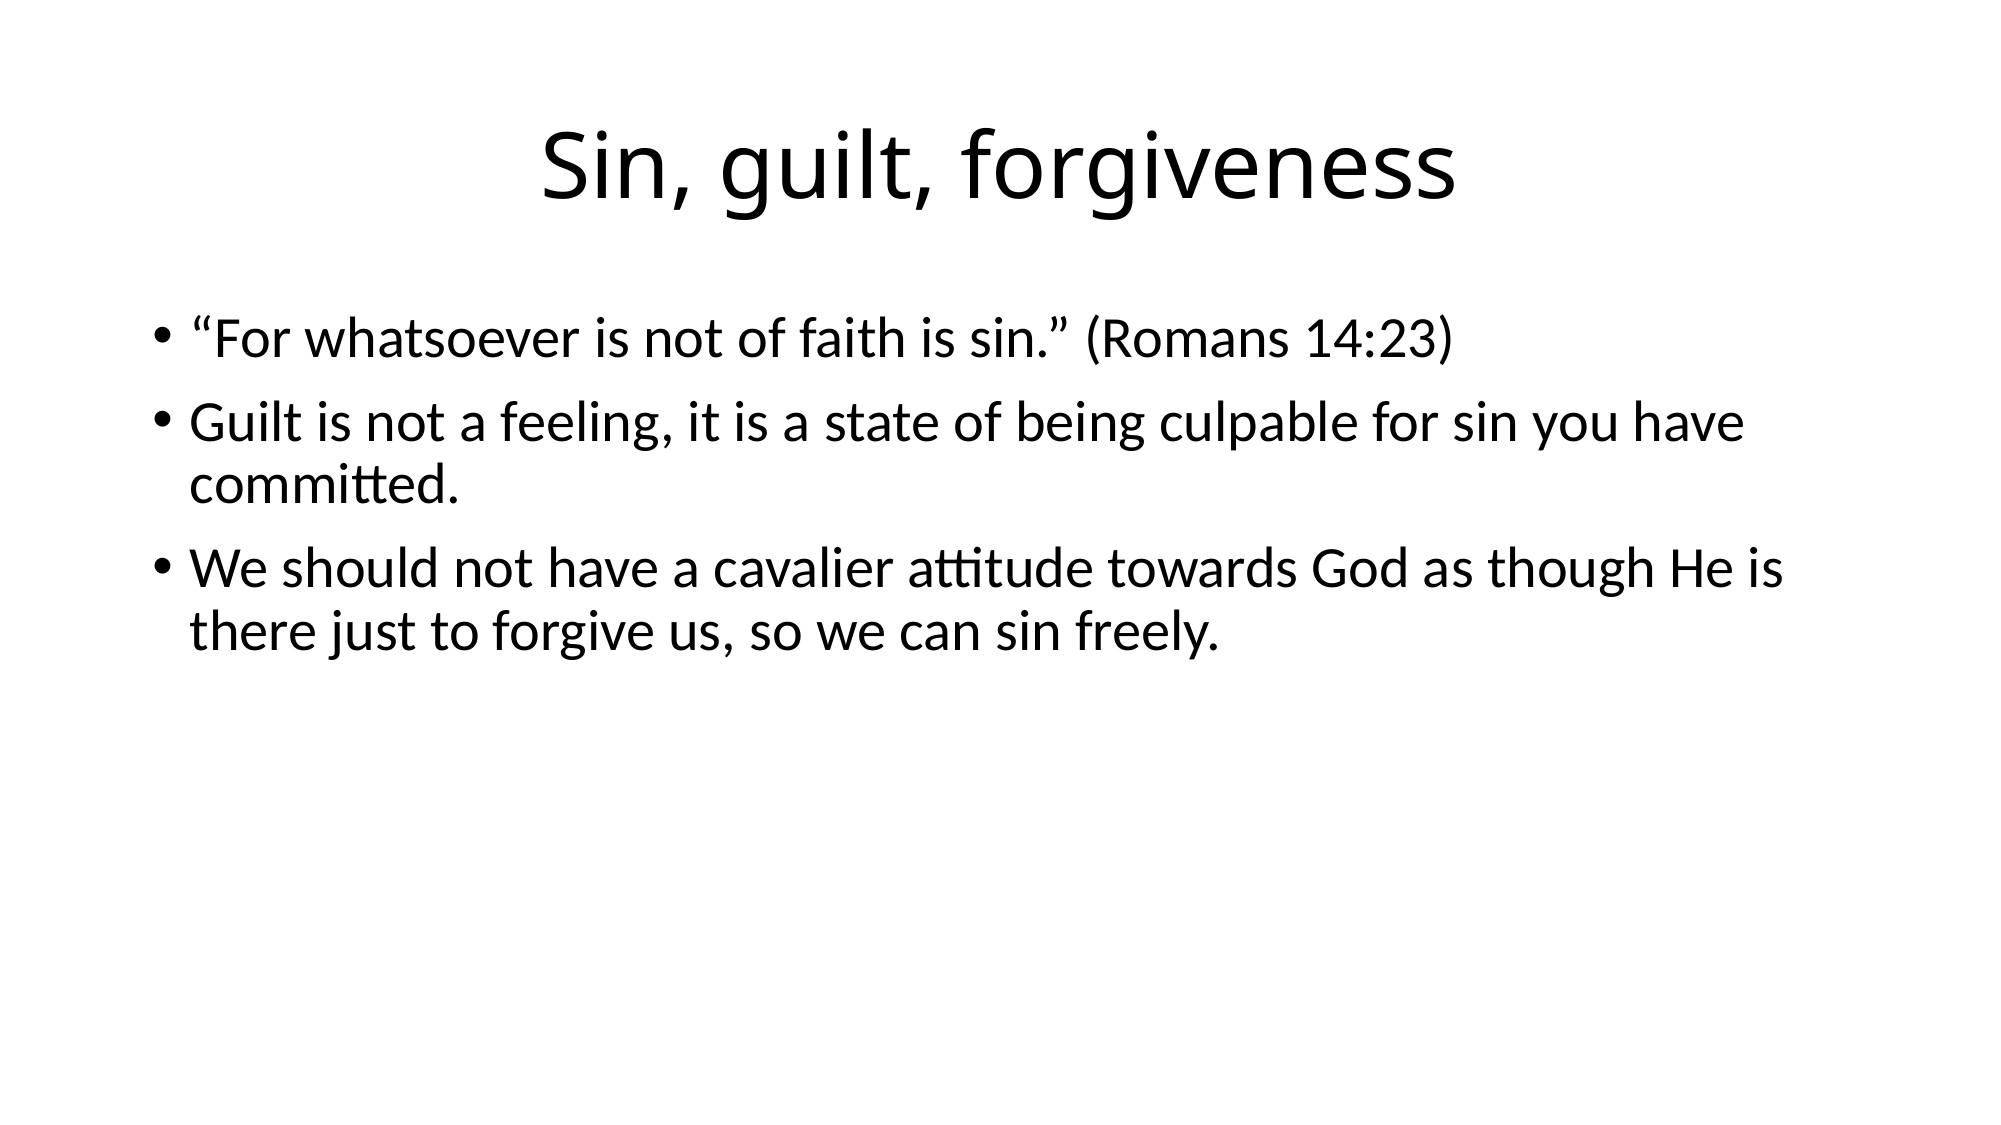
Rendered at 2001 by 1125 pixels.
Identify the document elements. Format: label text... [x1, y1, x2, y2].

title Sin, guilt, forgiveness [137, 59, 1863, 278]
list “For whatsoever is not of faith is sin.” (Romans 14:23) Guilt is not a feeling, it is a state of being culpable for sin you have committed. We should not have a cavalier attitude towards God as though He is there just to forgive us, so we can sin freely. [137, 299, 1863, 1014]
